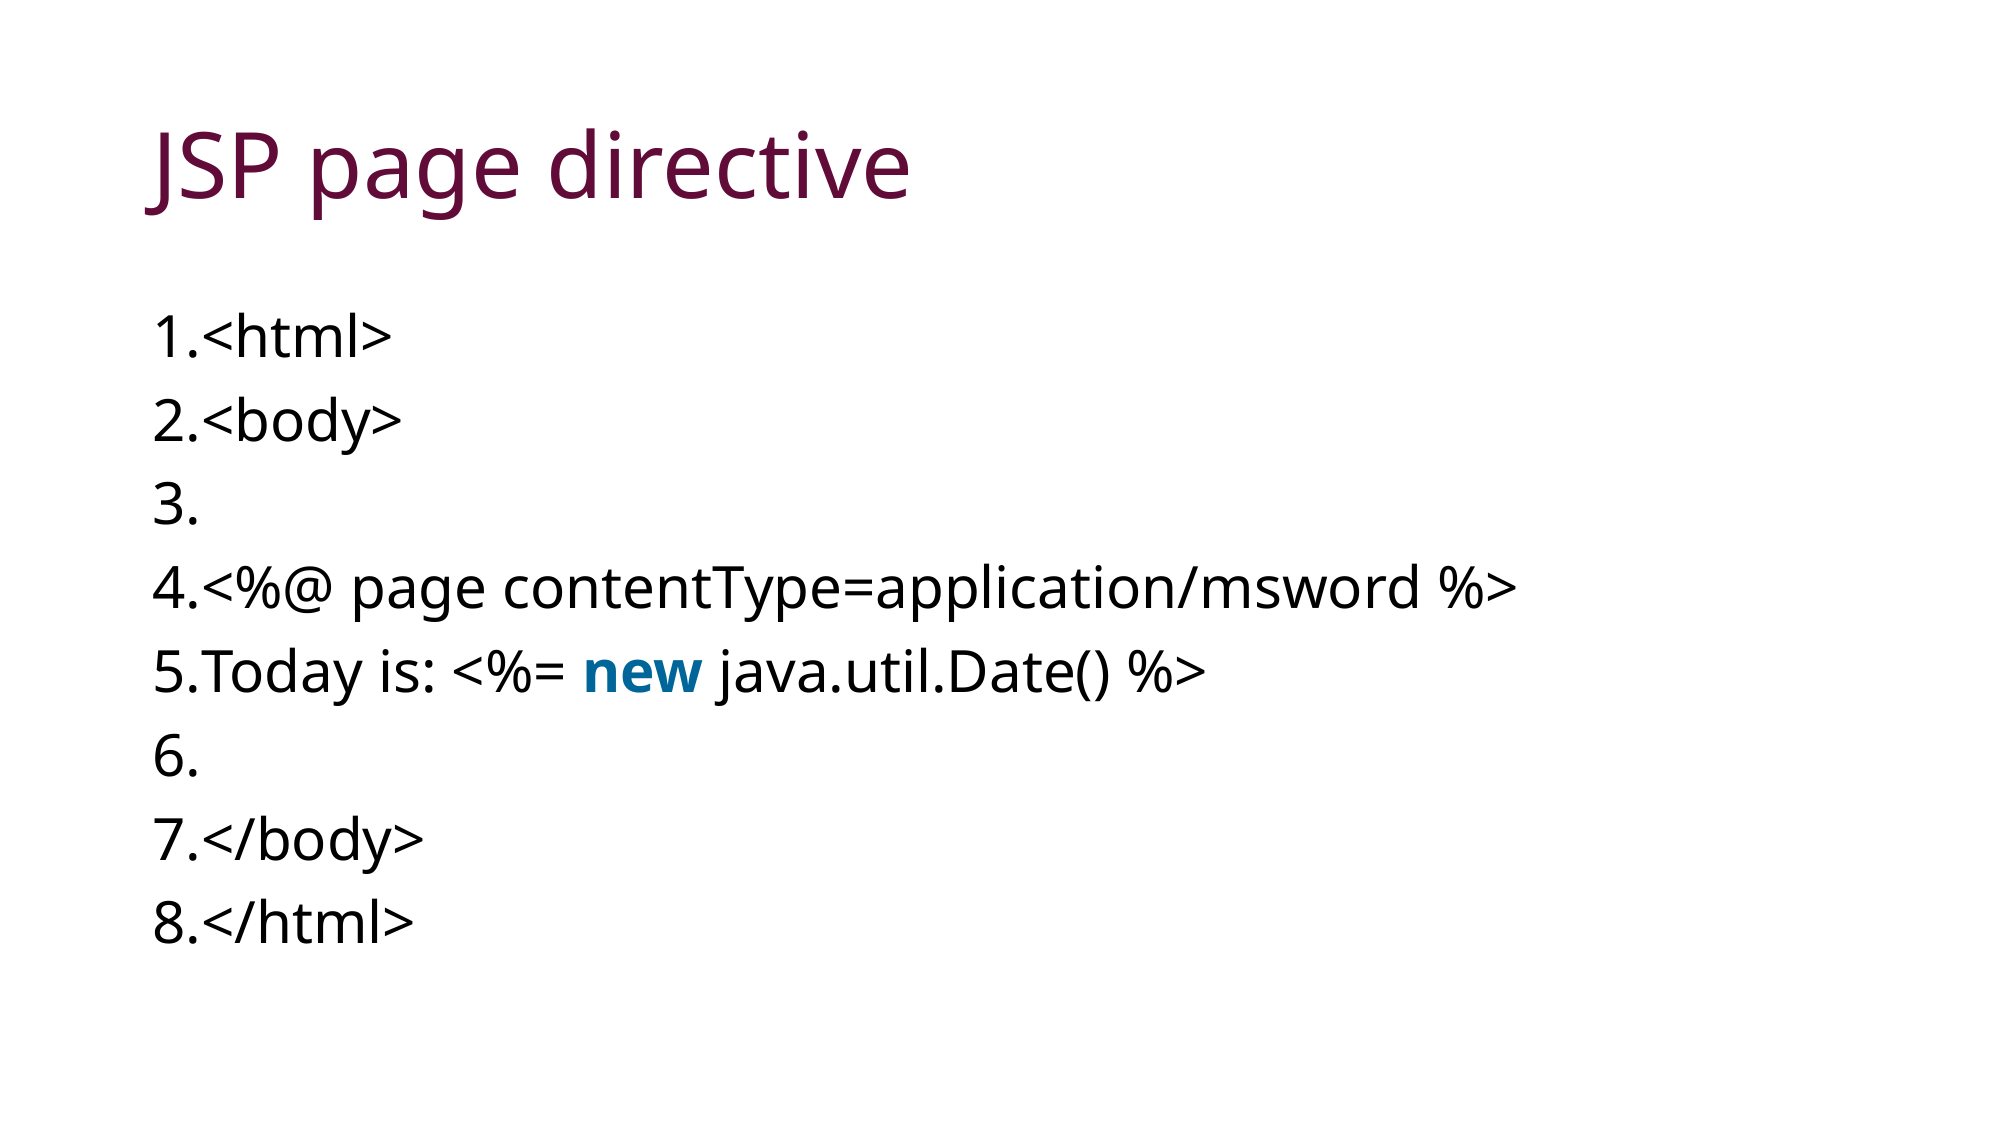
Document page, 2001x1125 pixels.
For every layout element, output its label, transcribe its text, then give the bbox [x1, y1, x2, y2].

list <html> <body> <%@ page contentType=application/msword %> Today is: <%= new java.util.Date() %> </body> </html> [137, 299, 1863, 1014]
title JSP page directive [137, 59, 1863, 278]
